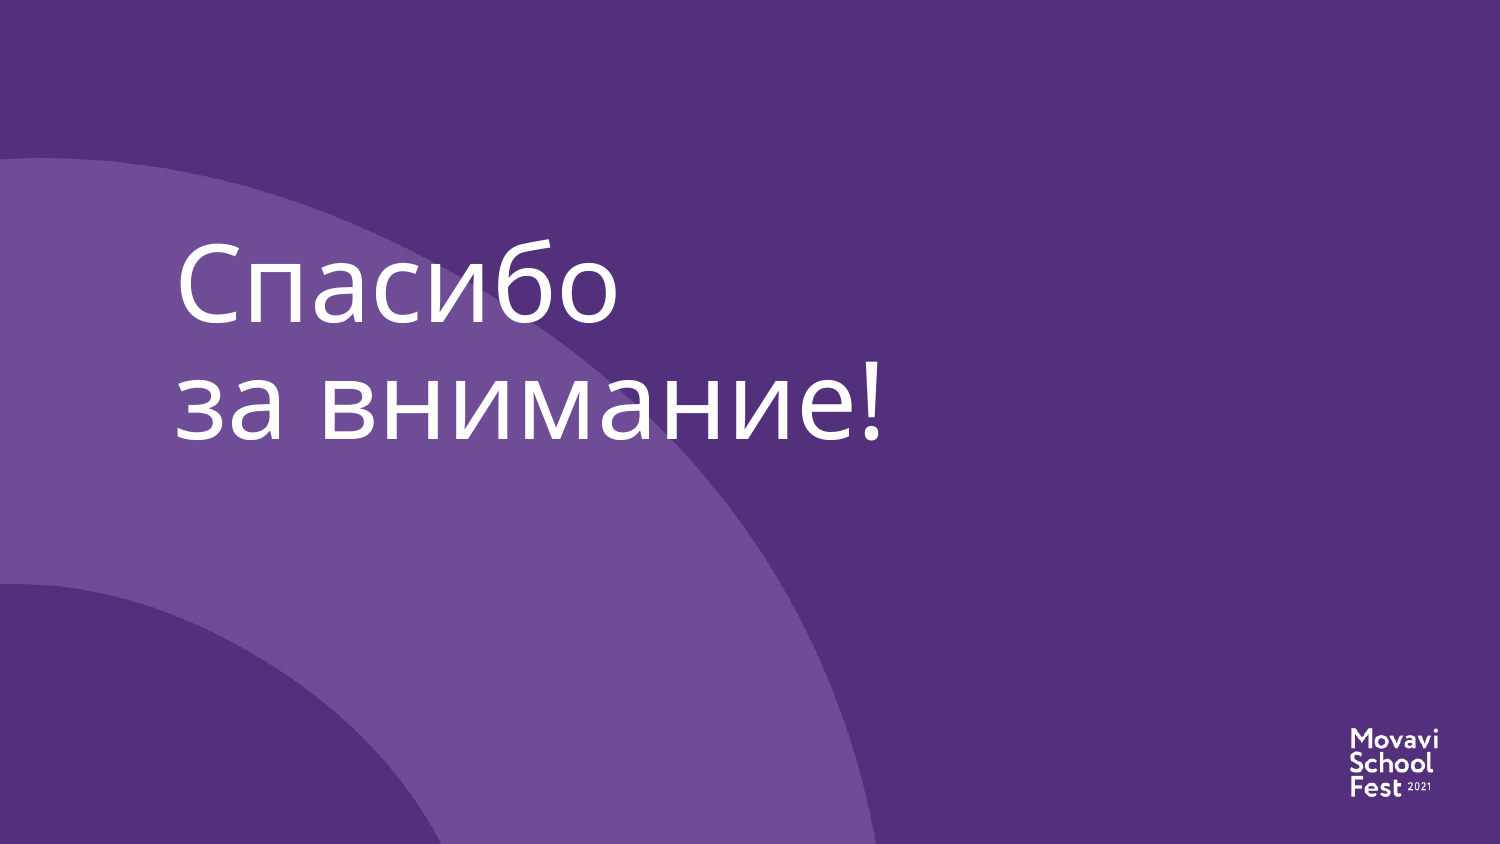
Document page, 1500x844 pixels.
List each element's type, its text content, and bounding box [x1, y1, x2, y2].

text_box Спасибо за внимание! [174, 228, 1292, 470]
picture [0, 0, 1500, 844]
